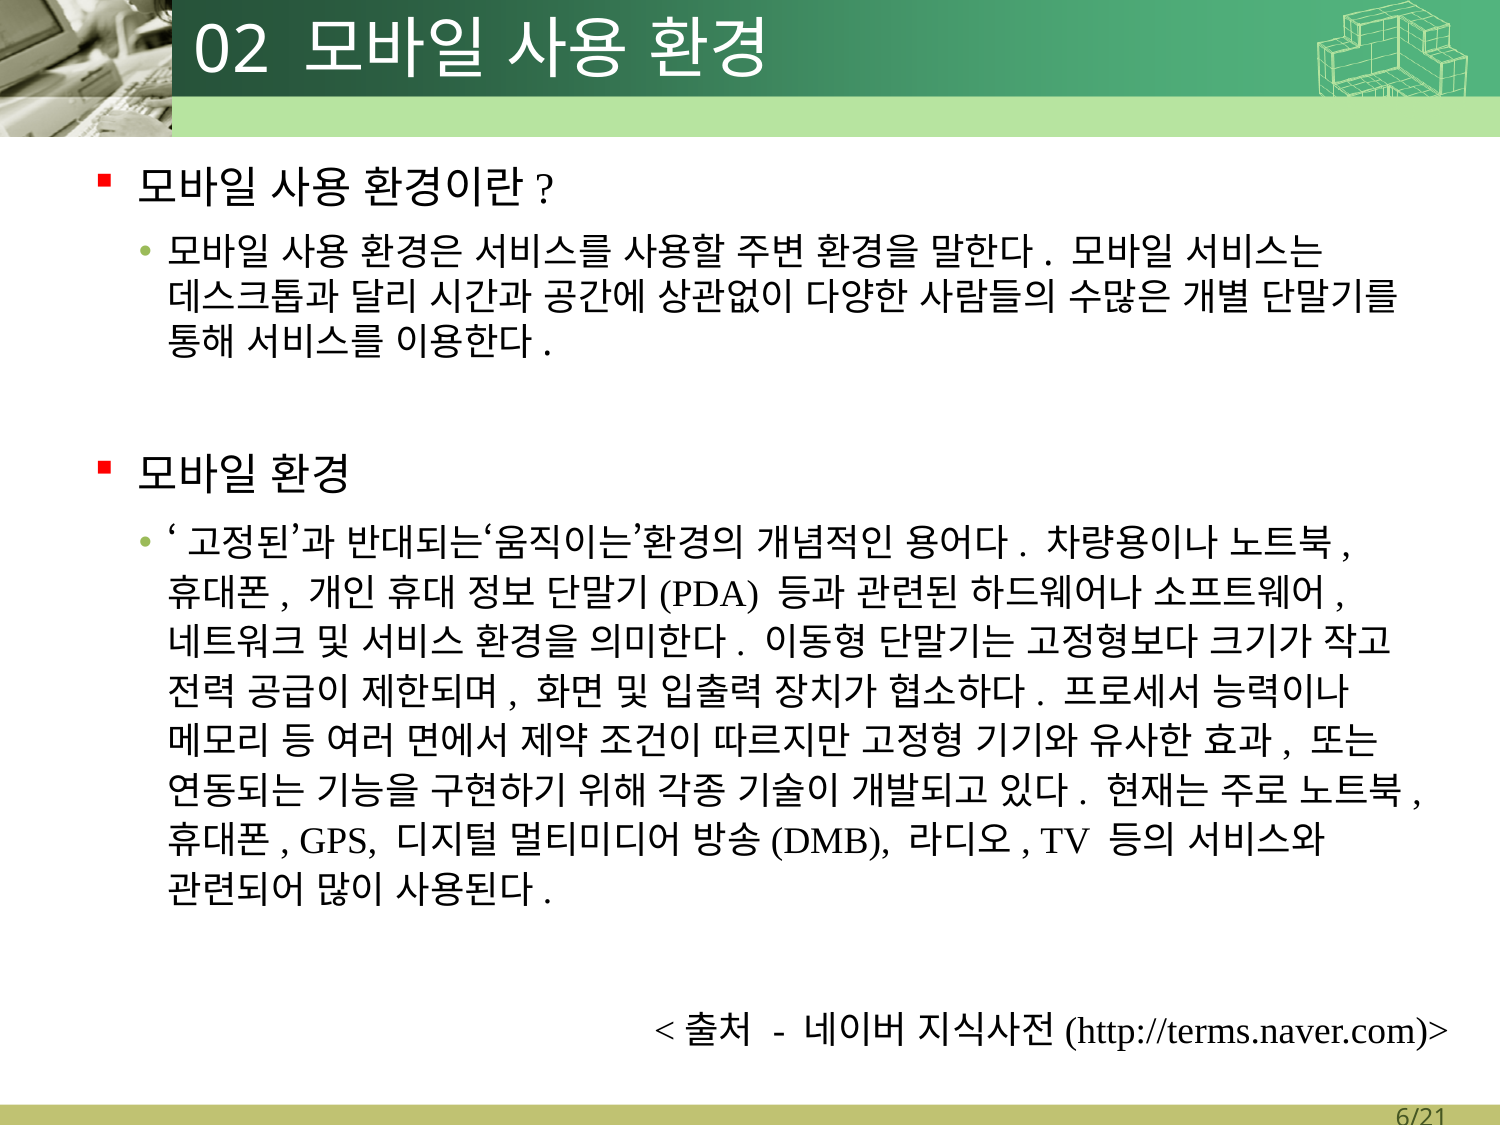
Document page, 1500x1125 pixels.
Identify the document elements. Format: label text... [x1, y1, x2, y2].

list 모바일 사용 환경이란? 모바일 사용 환경은 서비스를 사용할 주변 환경을 말한다. 모바일 서비스는 데스크톱과 달리 시간과 공간에 상관없이 다양한 사람들의 수많은 개별 단말기를 통해 서비스를 이용한다. 모바일 환경 ‘고정된’과 반대되는‘움직이는’환경의 개념적인 용어다. 차량용이나 노트북, 휴대폰, 개인 휴대 정보 단말기(PDA) 등과 관련된 하드웨어나 소프트웨어, 네트워크 및 서비스 환경을 의미한다. 이동형 단말기는 고정형보다 크기가 작고 전력 공급이 제한되며, 화면 및 입출력 장치가 협소하다. 프로세서 능력이나 메모리 등 여러 면에서 제약 조건이 따르지만 고정형 기기와 유사한 효과, 또는 연동되는 기능을 구현하기 위해 각종 기술이 개발되고 있다. 현재는 주로 노트북, 휴대폰, GPS, 디지털 멀티미디어 방송(DMB), 라디오, TV 등의 서비스와 관련되어 많이 사용된다. <출처 - 네이버 지식사전(http://terms.naver.com)> [35, 152, 1465, 1079]
picture [0, 0, 1500, 151]
title 02 모바일 사용 환경 [178, 9, 1459, 82]
